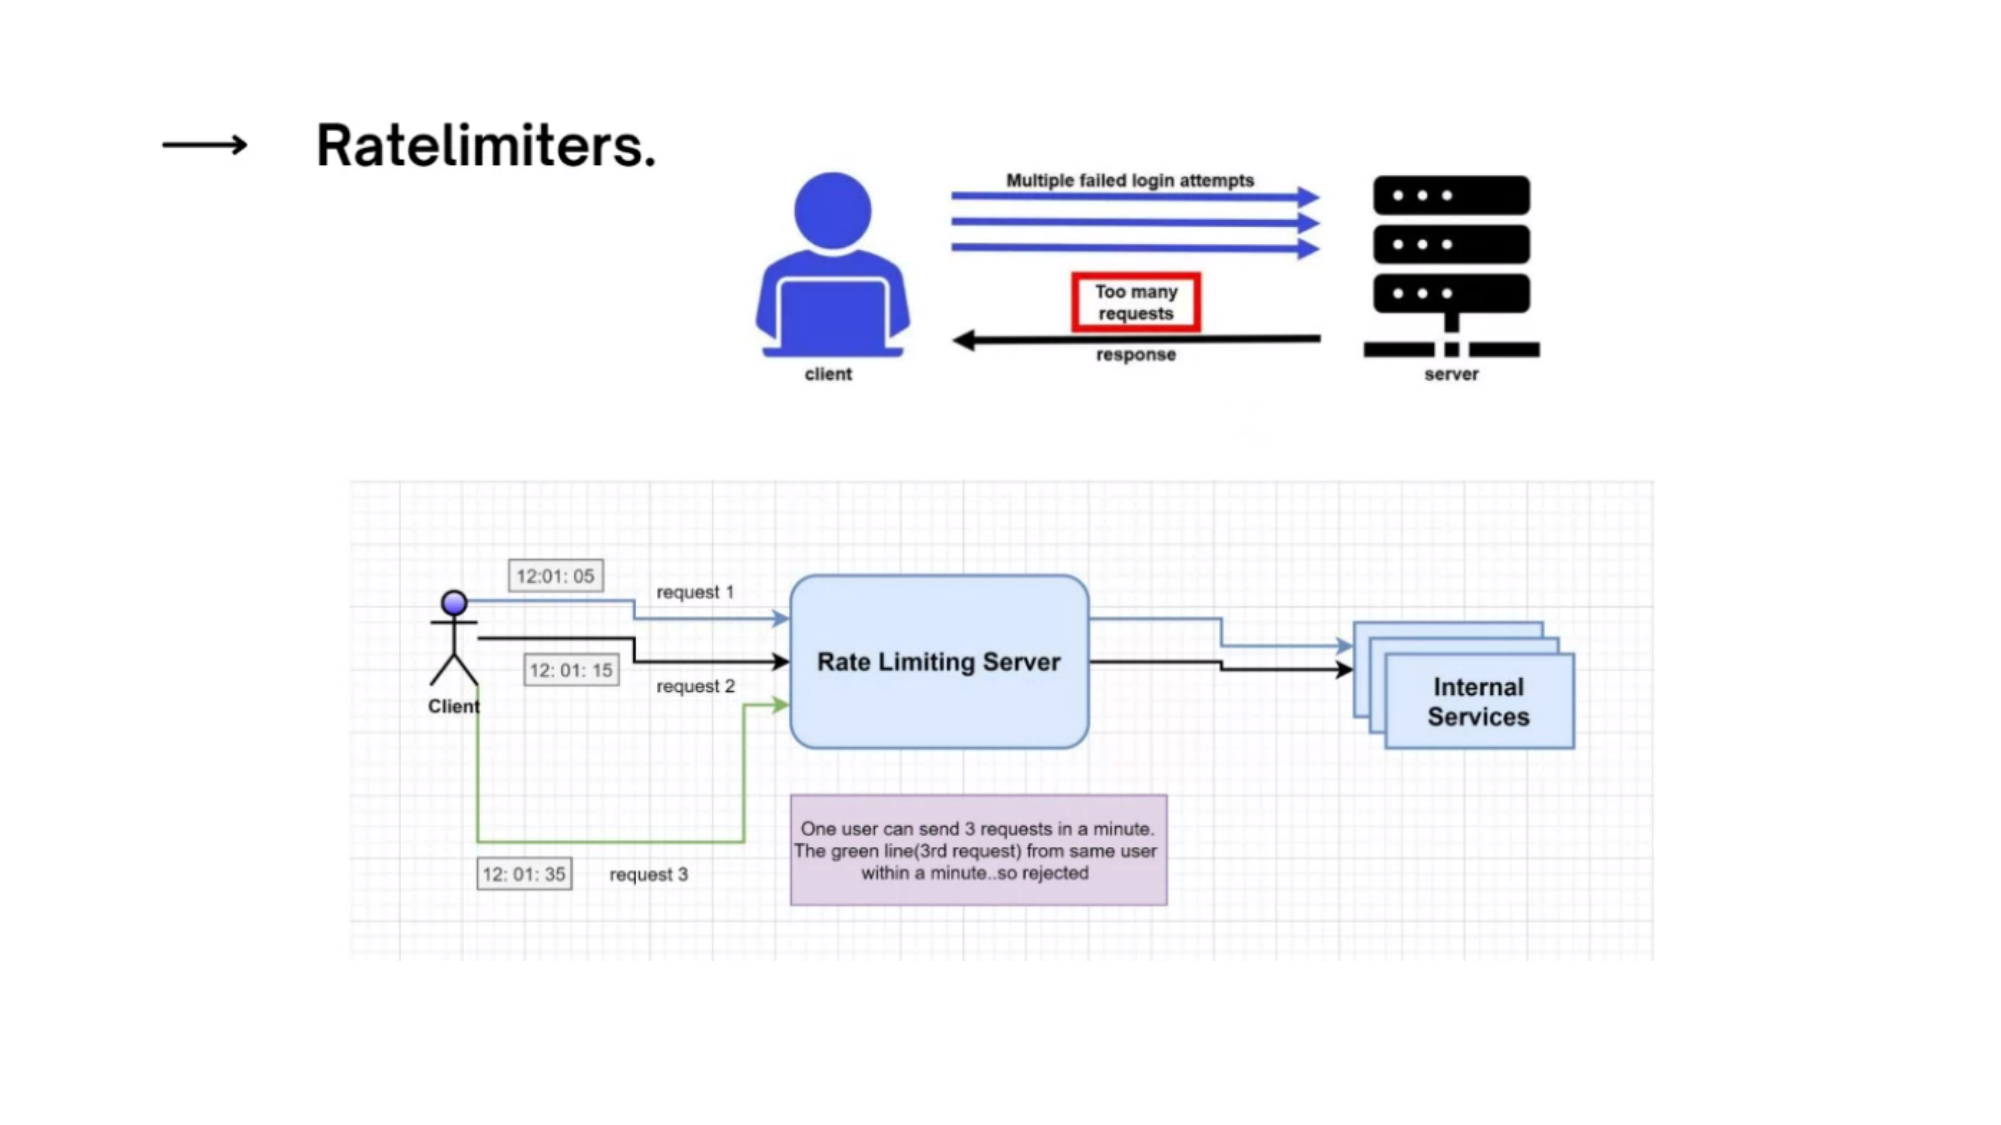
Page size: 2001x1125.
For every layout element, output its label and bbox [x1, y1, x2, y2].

picture [153, 98, 1724, 961]
